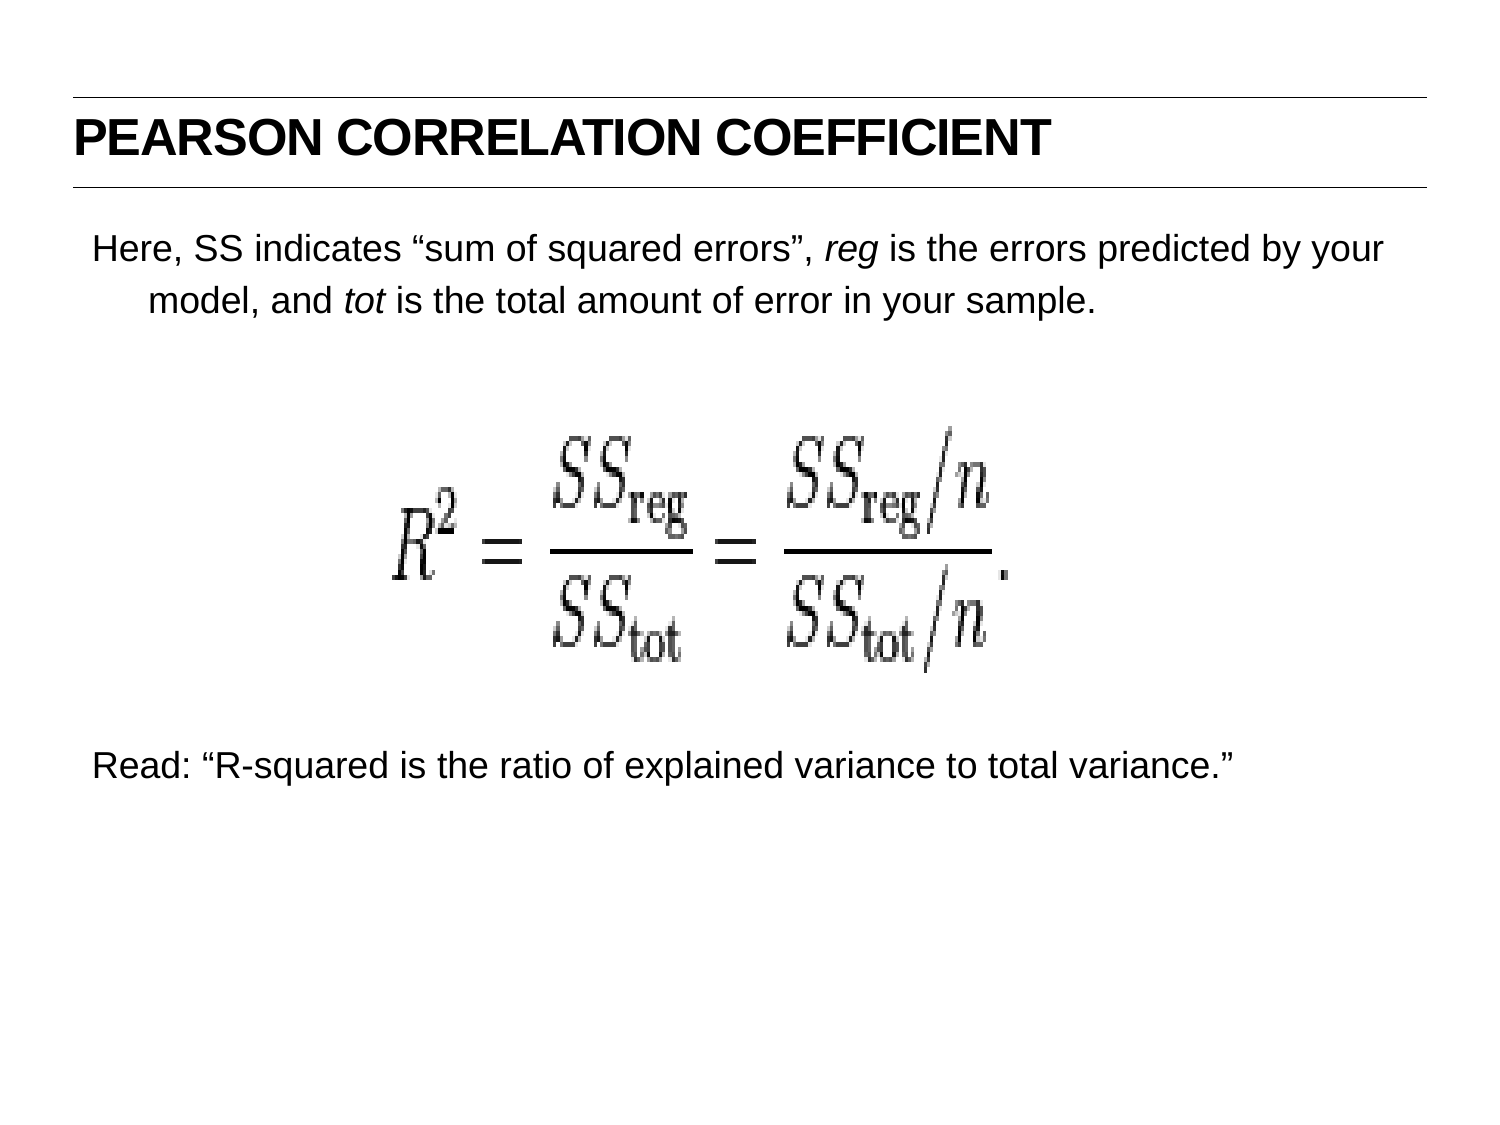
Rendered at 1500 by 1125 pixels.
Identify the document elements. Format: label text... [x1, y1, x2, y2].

list Pearson Correlation coefficient [72, 112, 1174, 181]
list Here, SS indicates “sum of squared errors”, reg is the errors predicted by your model, and tot is the total amount of error in your sample. Read: “R-squared is the ratio of explained variance to total variance.” [72, 216, 1428, 805]
picture [389, 425, 1008, 673]
